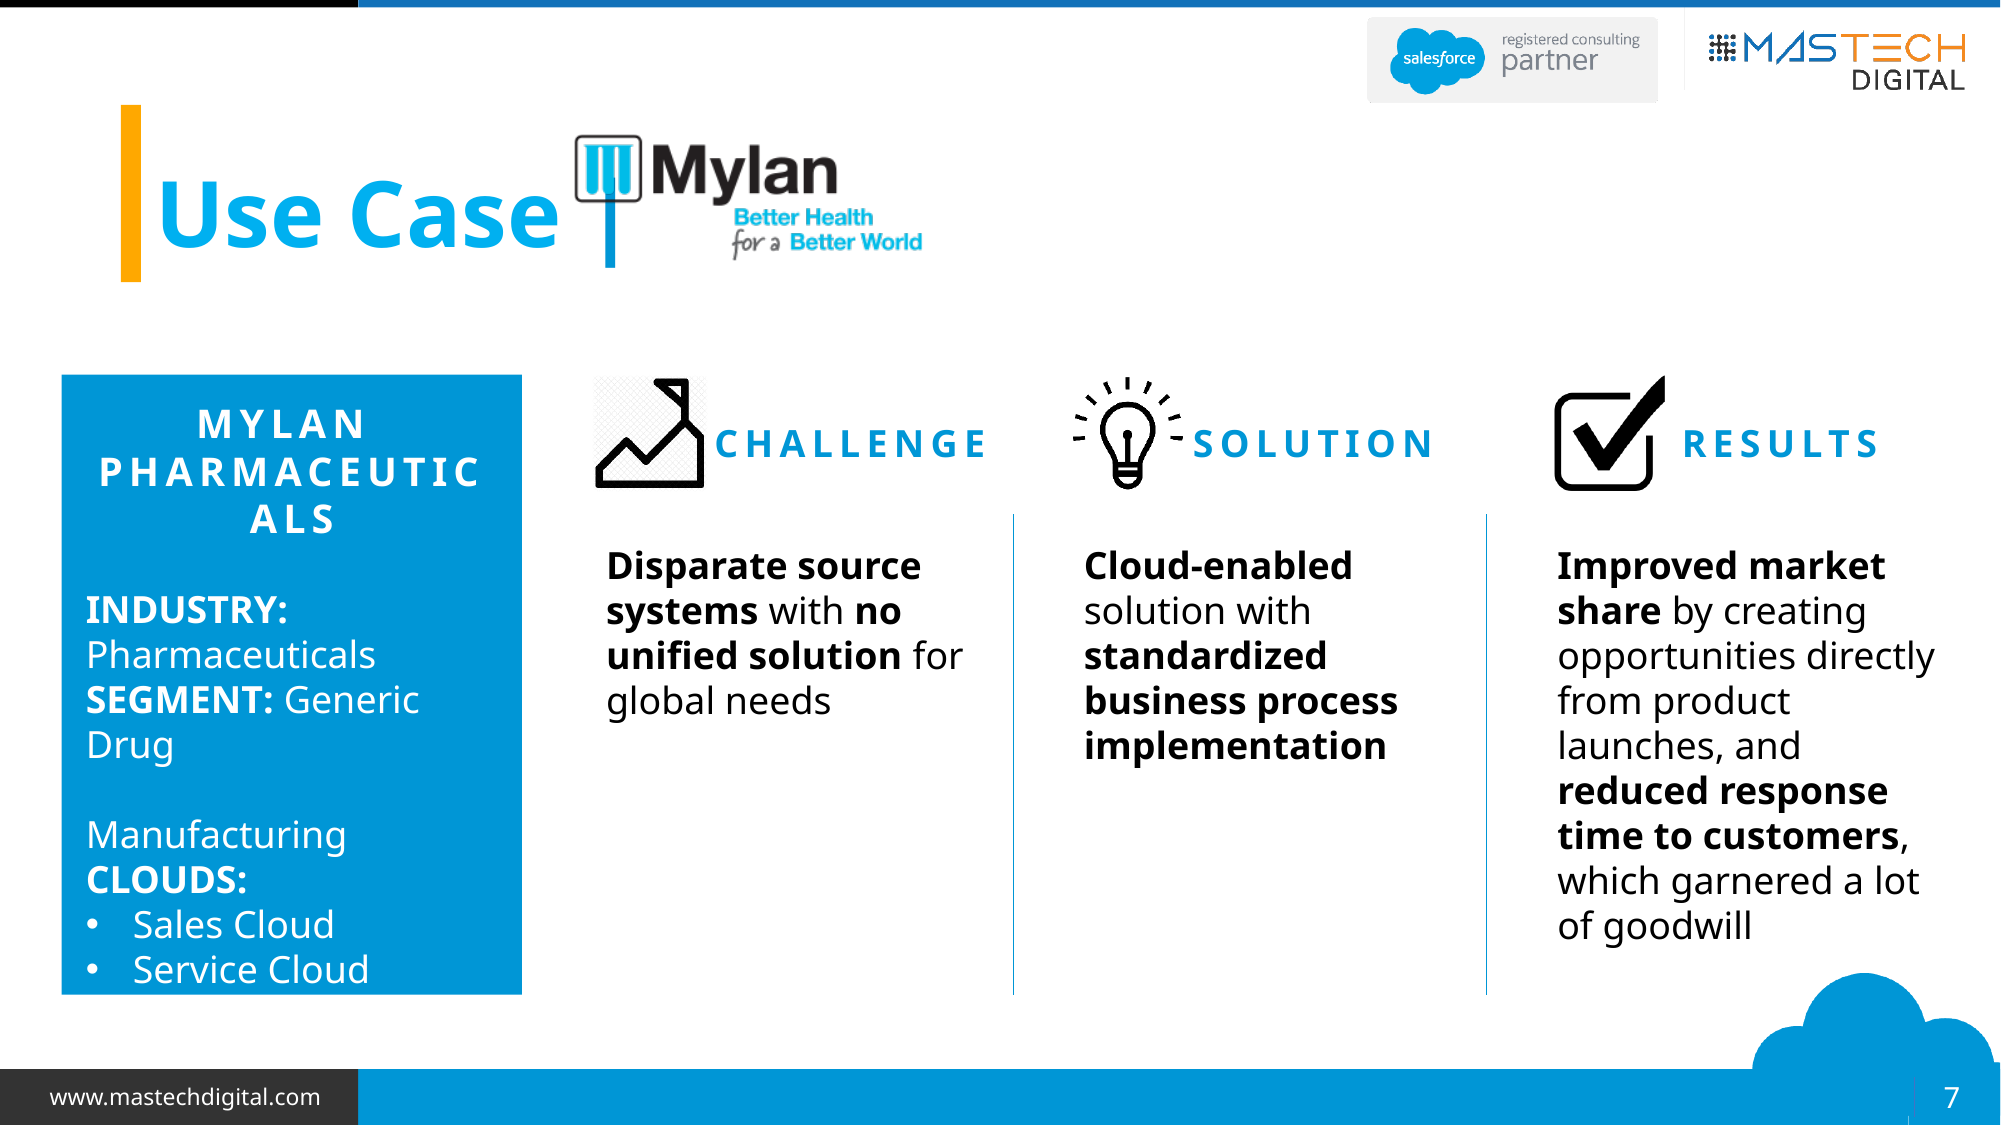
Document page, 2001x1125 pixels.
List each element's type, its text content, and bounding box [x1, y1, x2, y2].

picture [572, 132, 933, 282]
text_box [61, 374, 1955, 995]
picture [1367, 17, 1658, 94]
picture [1421, 52, 1425, 63]
picture [1752, 995, 1816, 1061]
picture [1913, 973, 2001, 1062]
text_box 7 [1928, 1072, 2000, 1125]
picture [1709, 30, 1965, 90]
title Use Case | [140, 94, 1819, 282]
